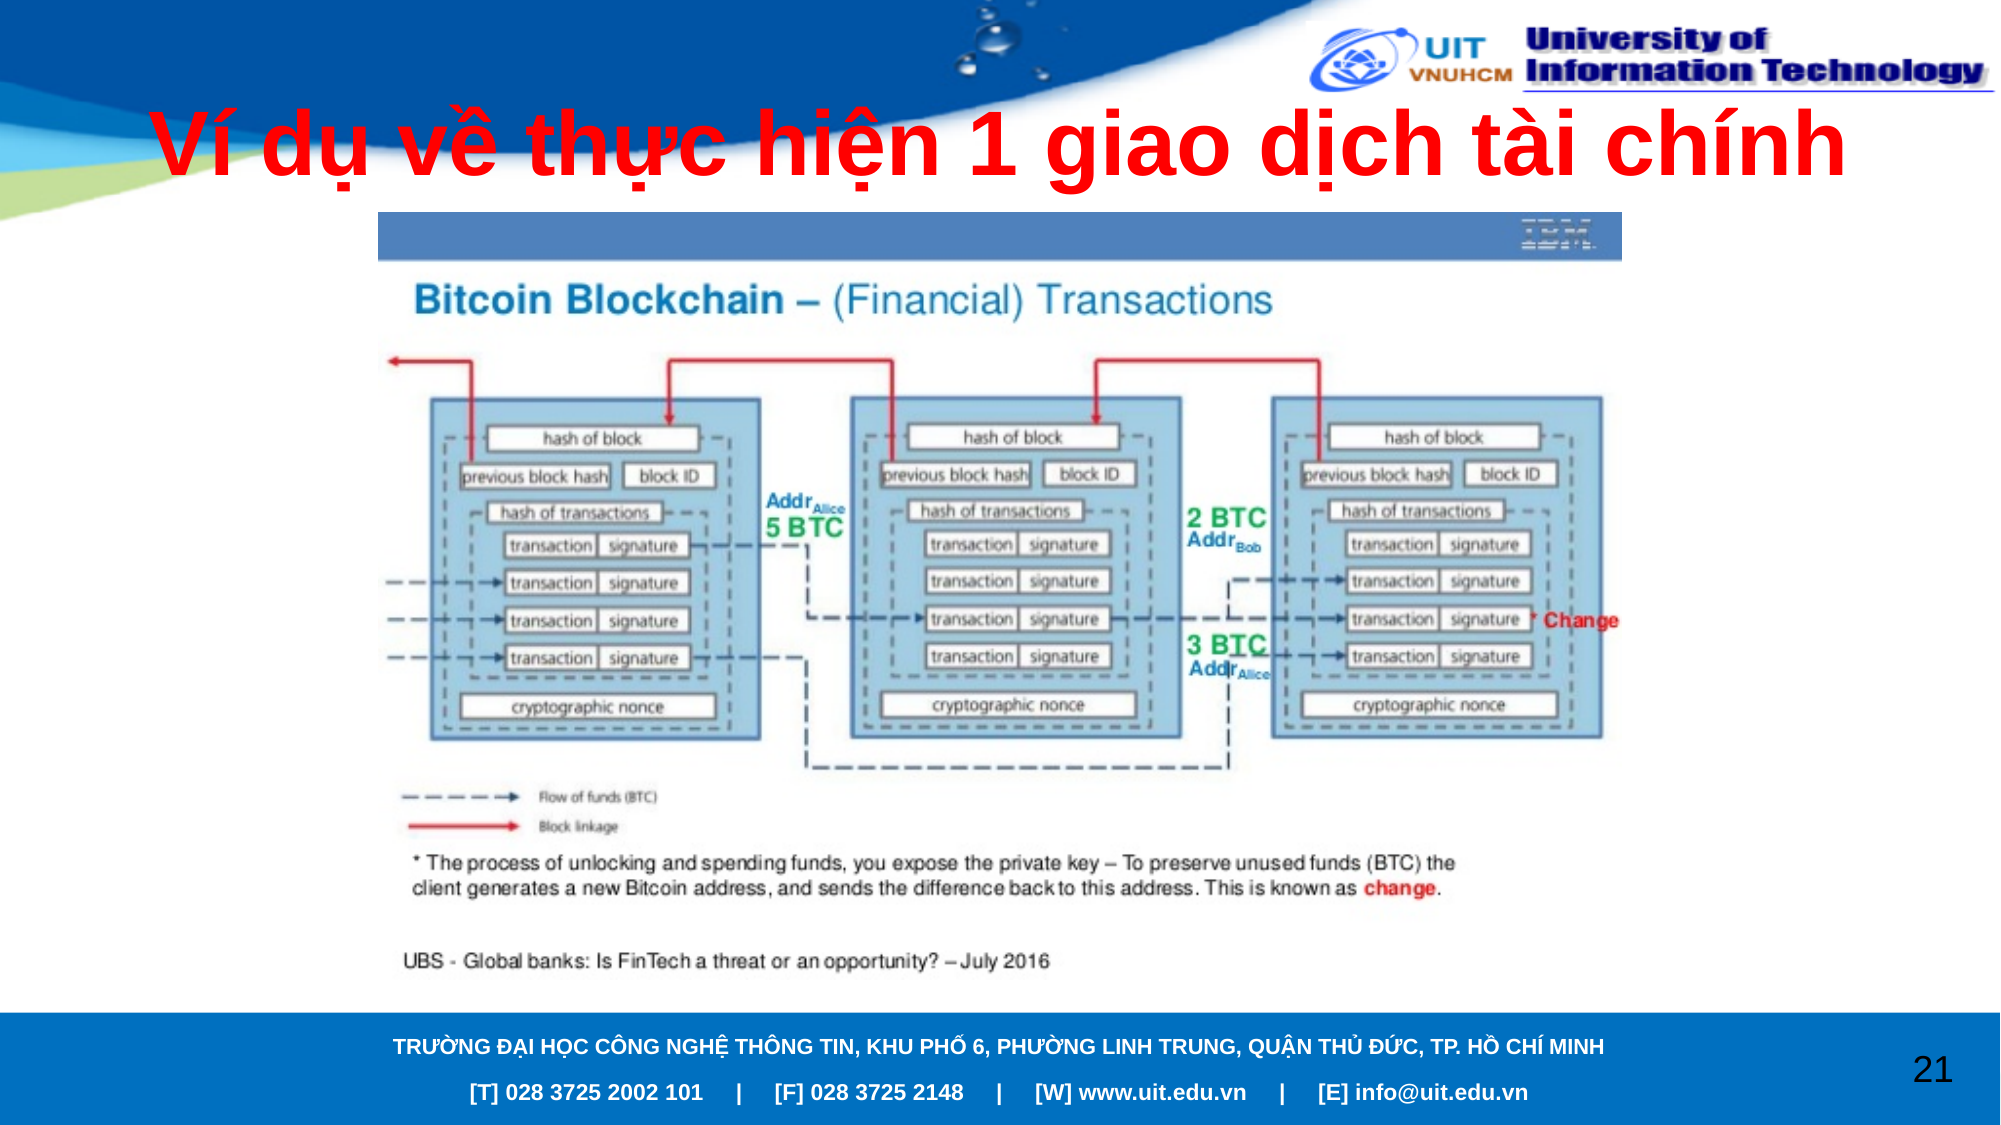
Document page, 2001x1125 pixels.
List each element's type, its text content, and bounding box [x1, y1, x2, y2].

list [377, 212, 1622, 981]
picture [0, 0, 2001, 1125]
title Ví dụ về thực hiện 1 giao dịch tài chính [99, 45, 1900, 233]
